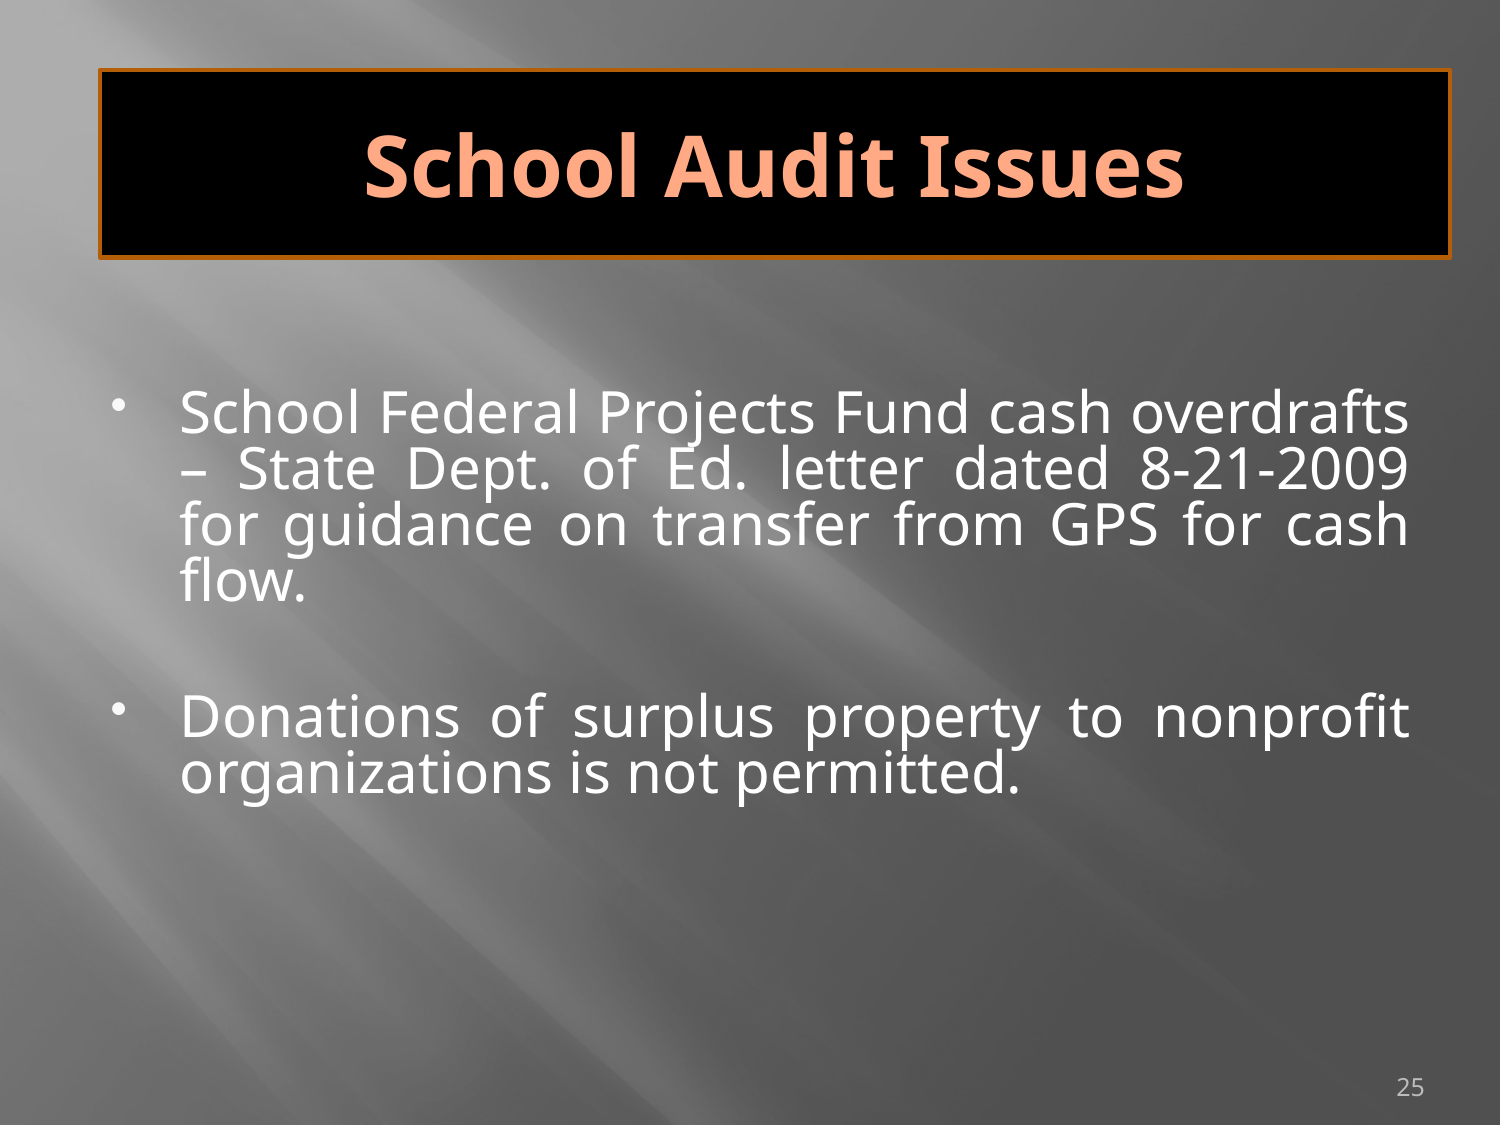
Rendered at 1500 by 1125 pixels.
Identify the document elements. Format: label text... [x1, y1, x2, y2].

list School Federal Projects Fund cash overdrafts – State Dept. of Ed. letter dated 8-21-2009 for guidance on transfer from GPS for cash flow. Donations of surplus property to nonprofit organizations is not permitted. [75, 299, 1425, 1035]
title School Audit Issues [75, 45, 1425, 233]
slide_number 25 [1299, 1052, 1425, 1113]
text_box School Audit Issues [99, 70, 1450, 258]
